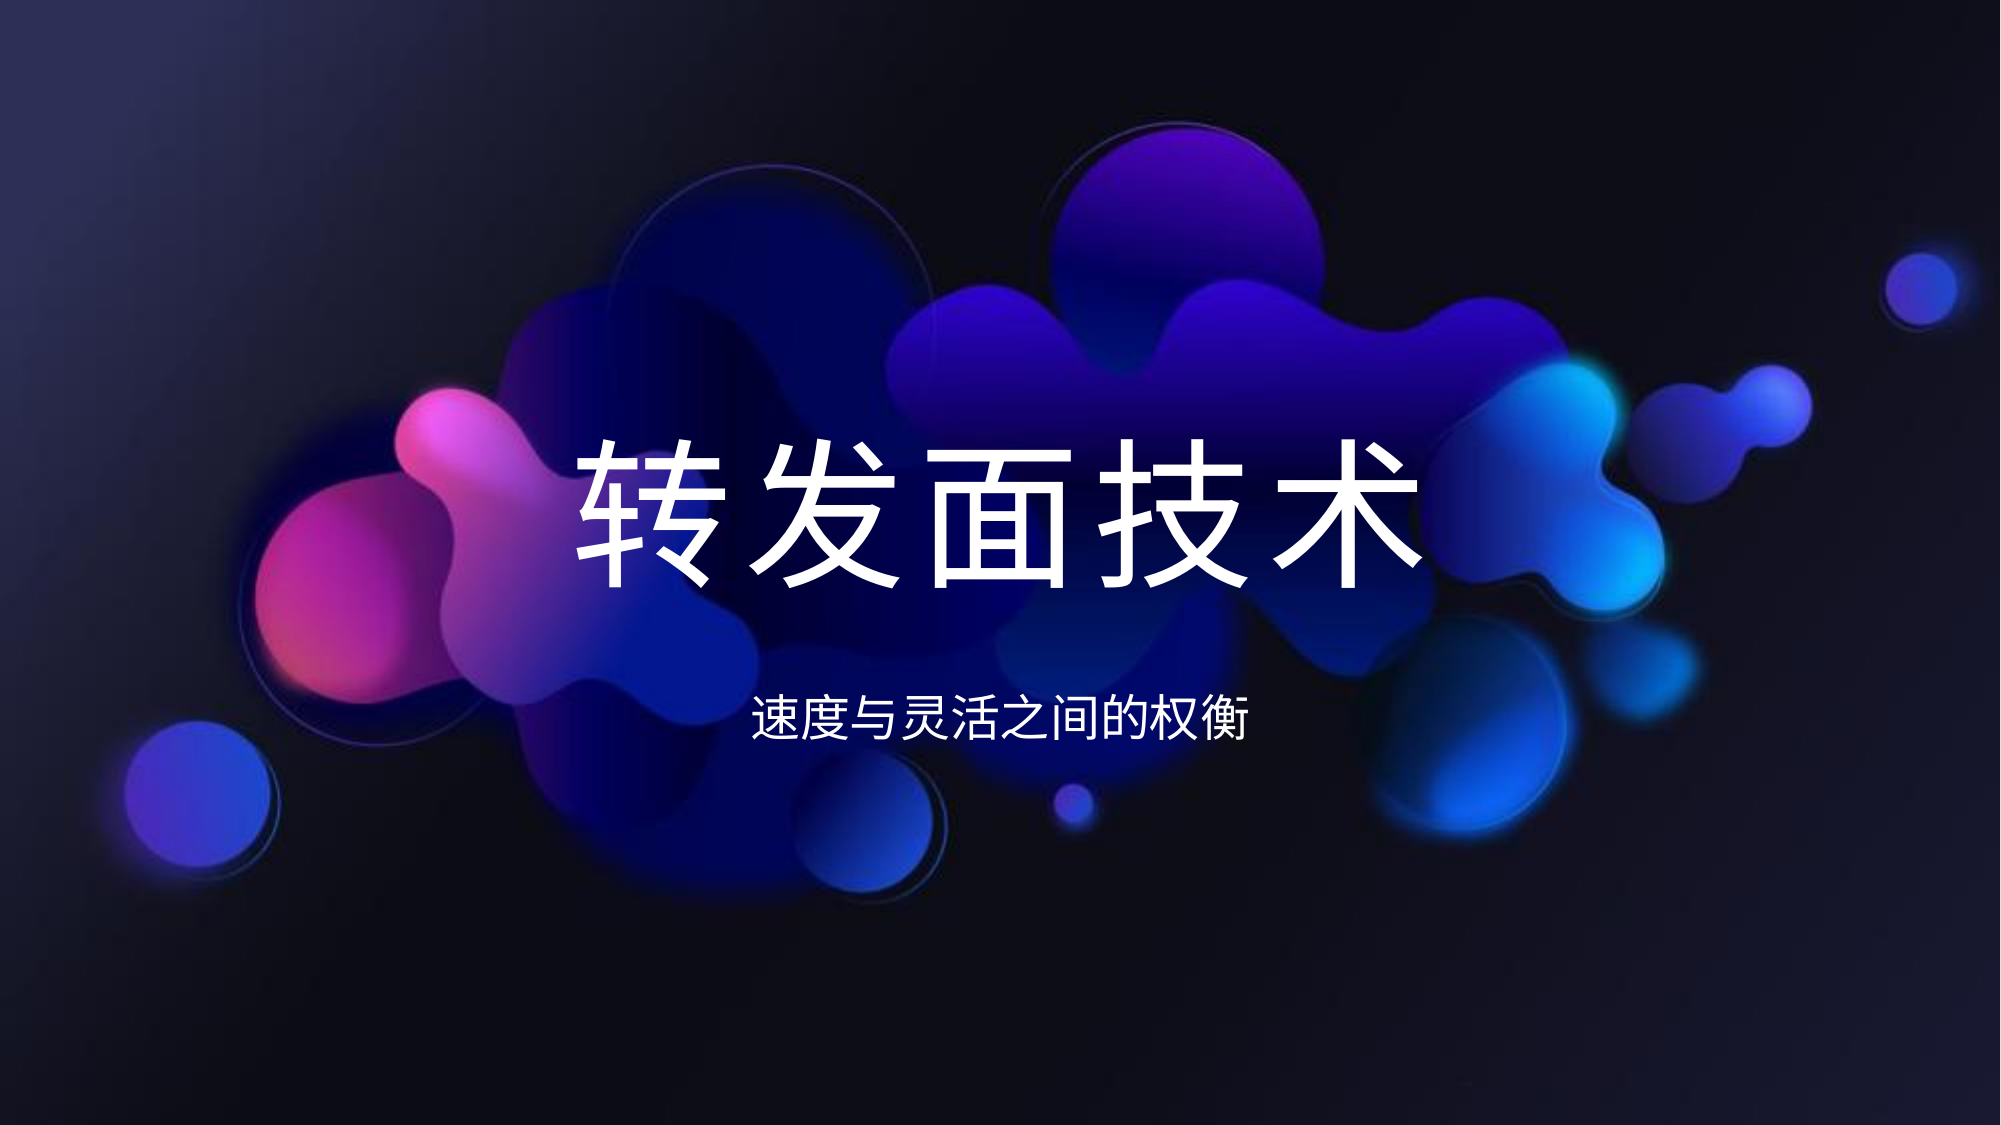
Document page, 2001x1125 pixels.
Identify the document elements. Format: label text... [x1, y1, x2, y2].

subtitle 速度与灵活之间的权衡 [327, 679, 1673, 755]
picture [0, 0, 2001, 1125]
title 转发面技术 [327, 406, 1673, 616]
